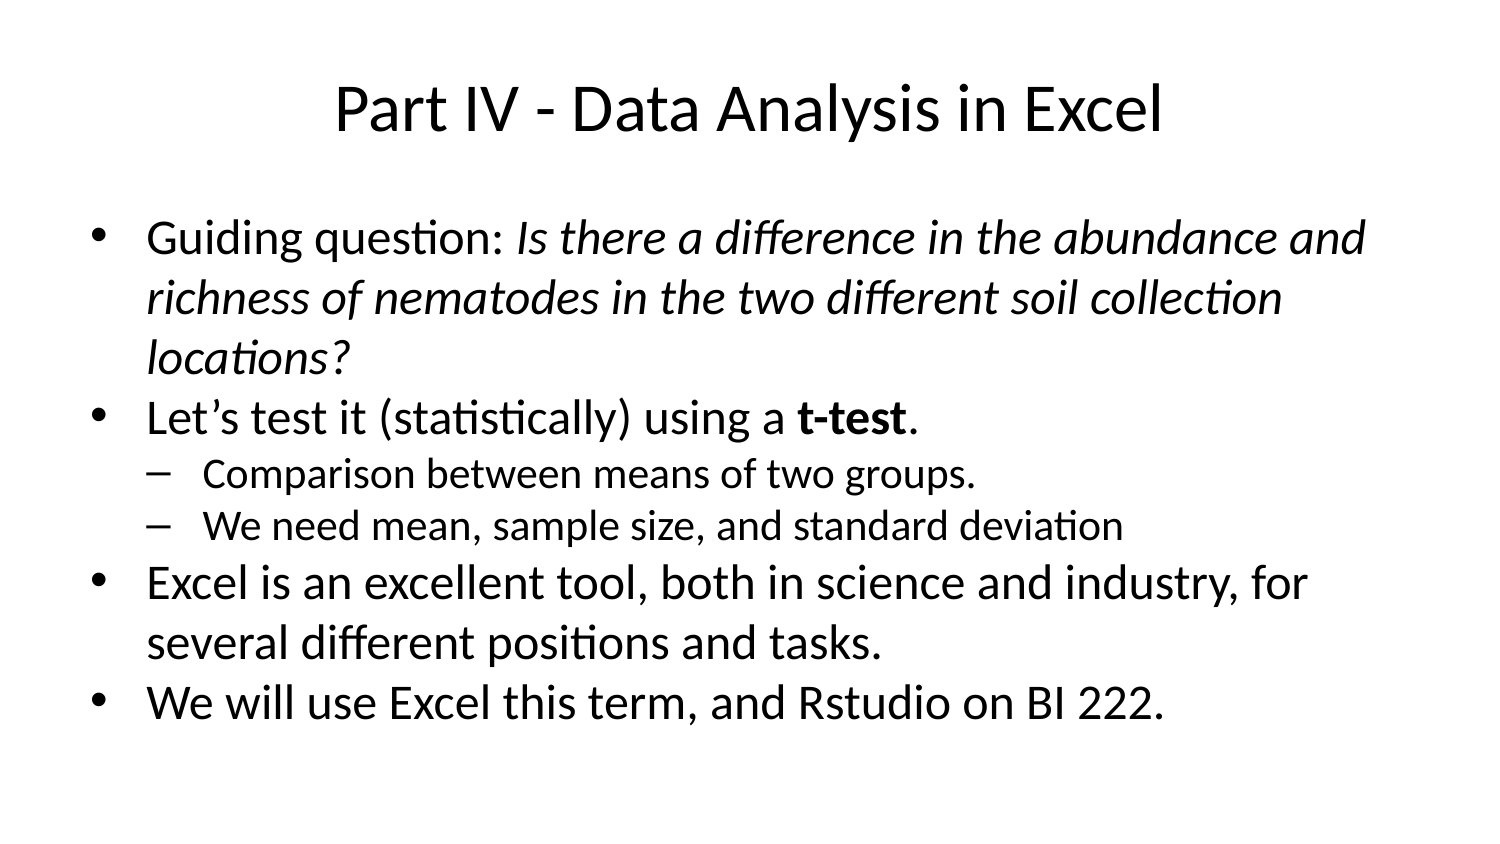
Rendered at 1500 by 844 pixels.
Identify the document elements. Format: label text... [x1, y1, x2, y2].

title Part IV - Data Analysis in Excel [75, 33, 1425, 175]
list Guiding question: Is there a difference in the abundance and richness of nematodes in the two different soil collection locations? Let’s test it (statistically) using a t-test. Comparison between means of two groups. We need mean, sample size, and standard deviation Excel is an excellent tool, both in science and industry, for several different positions and tasks. We will use Excel this term, and Rstudio on BI 222. [75, 196, 1425, 754]
